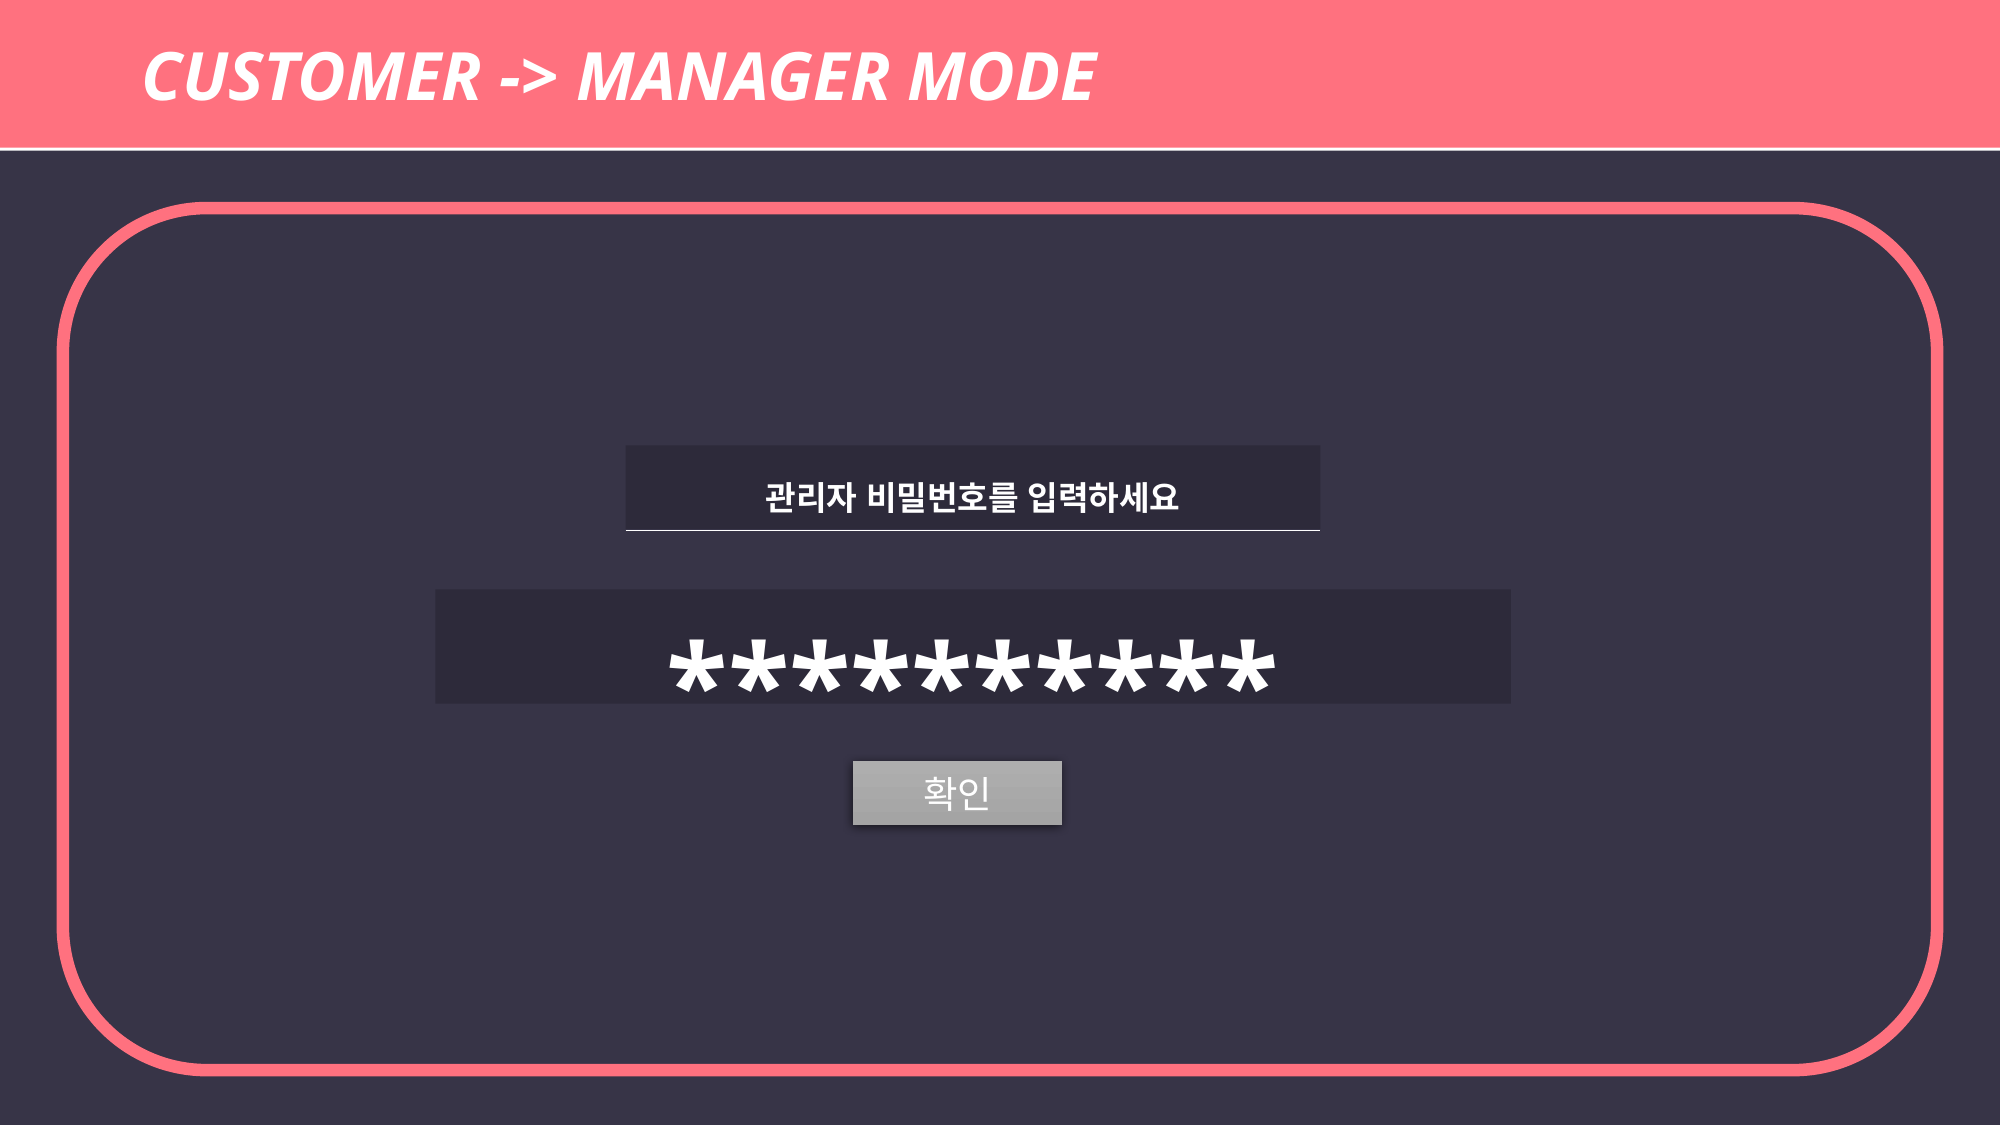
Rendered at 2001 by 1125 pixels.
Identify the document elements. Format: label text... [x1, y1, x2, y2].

text_box [61, 207, 1939, 1072]
text_box 확인 [852, 760, 1063, 826]
text_box 관리자 비밀번호를 입력하세요 [625, 444, 1322, 530]
text_box ********** [434, 588, 1512, 705]
text_box CUSTOMER -> MANAGER MODE [0, 0, 2000, 149]
